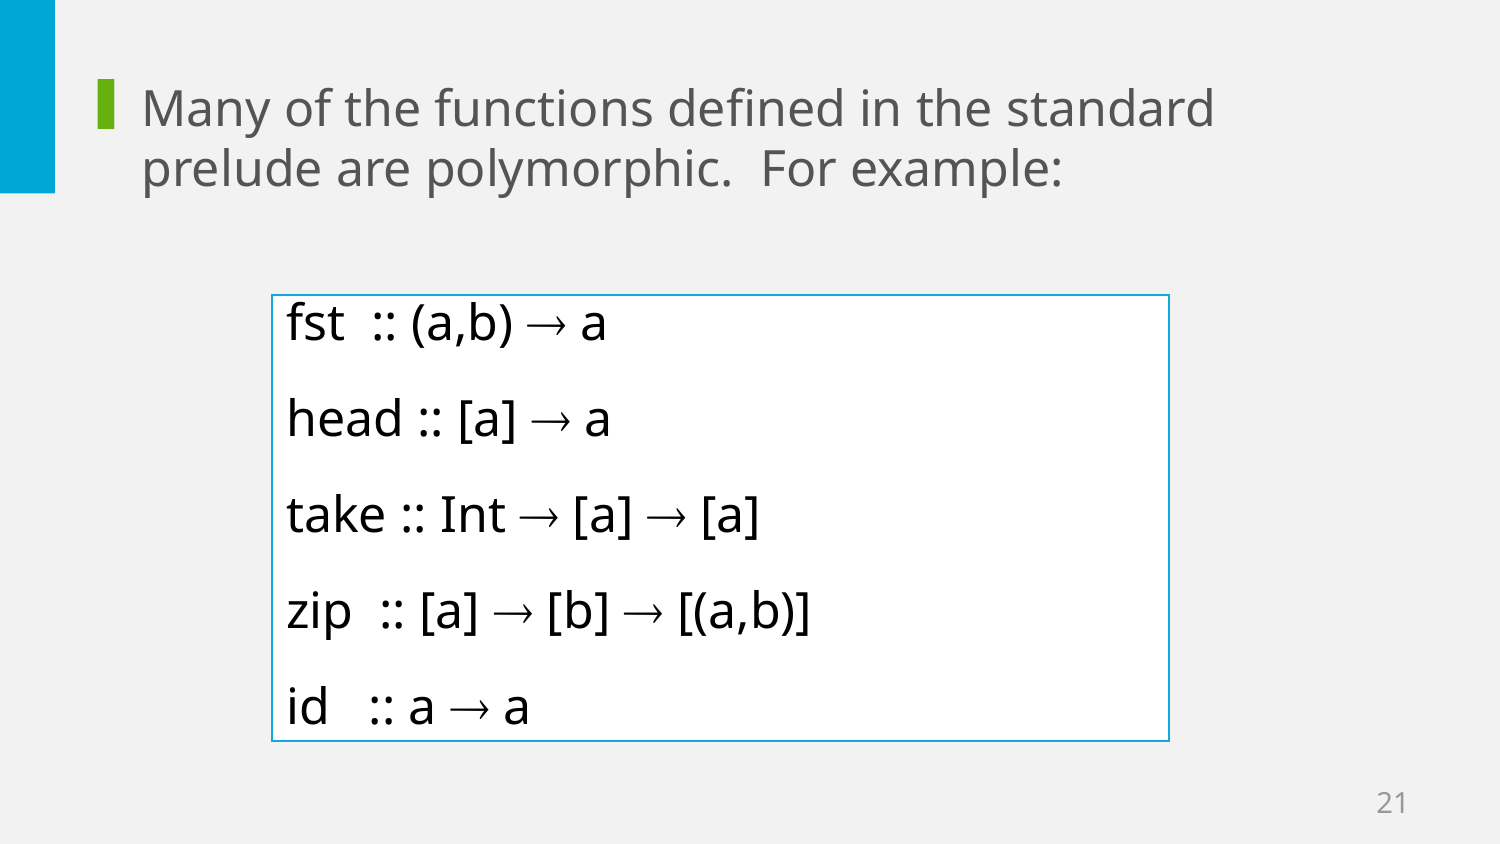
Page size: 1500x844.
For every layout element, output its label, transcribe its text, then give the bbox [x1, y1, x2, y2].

slide_number 21 [1074, 782, 1425, 827]
text_box fst :: (a,b)  a head :: [a]  a take :: Int  [a]  [a] zip :: [a]  [b]  [(a,b)] id :: a  a [271, 294, 1169, 742]
text_box Many of the functions defined in the standard prelude are polymorphic. For example: [70, 68, 1422, 199]
